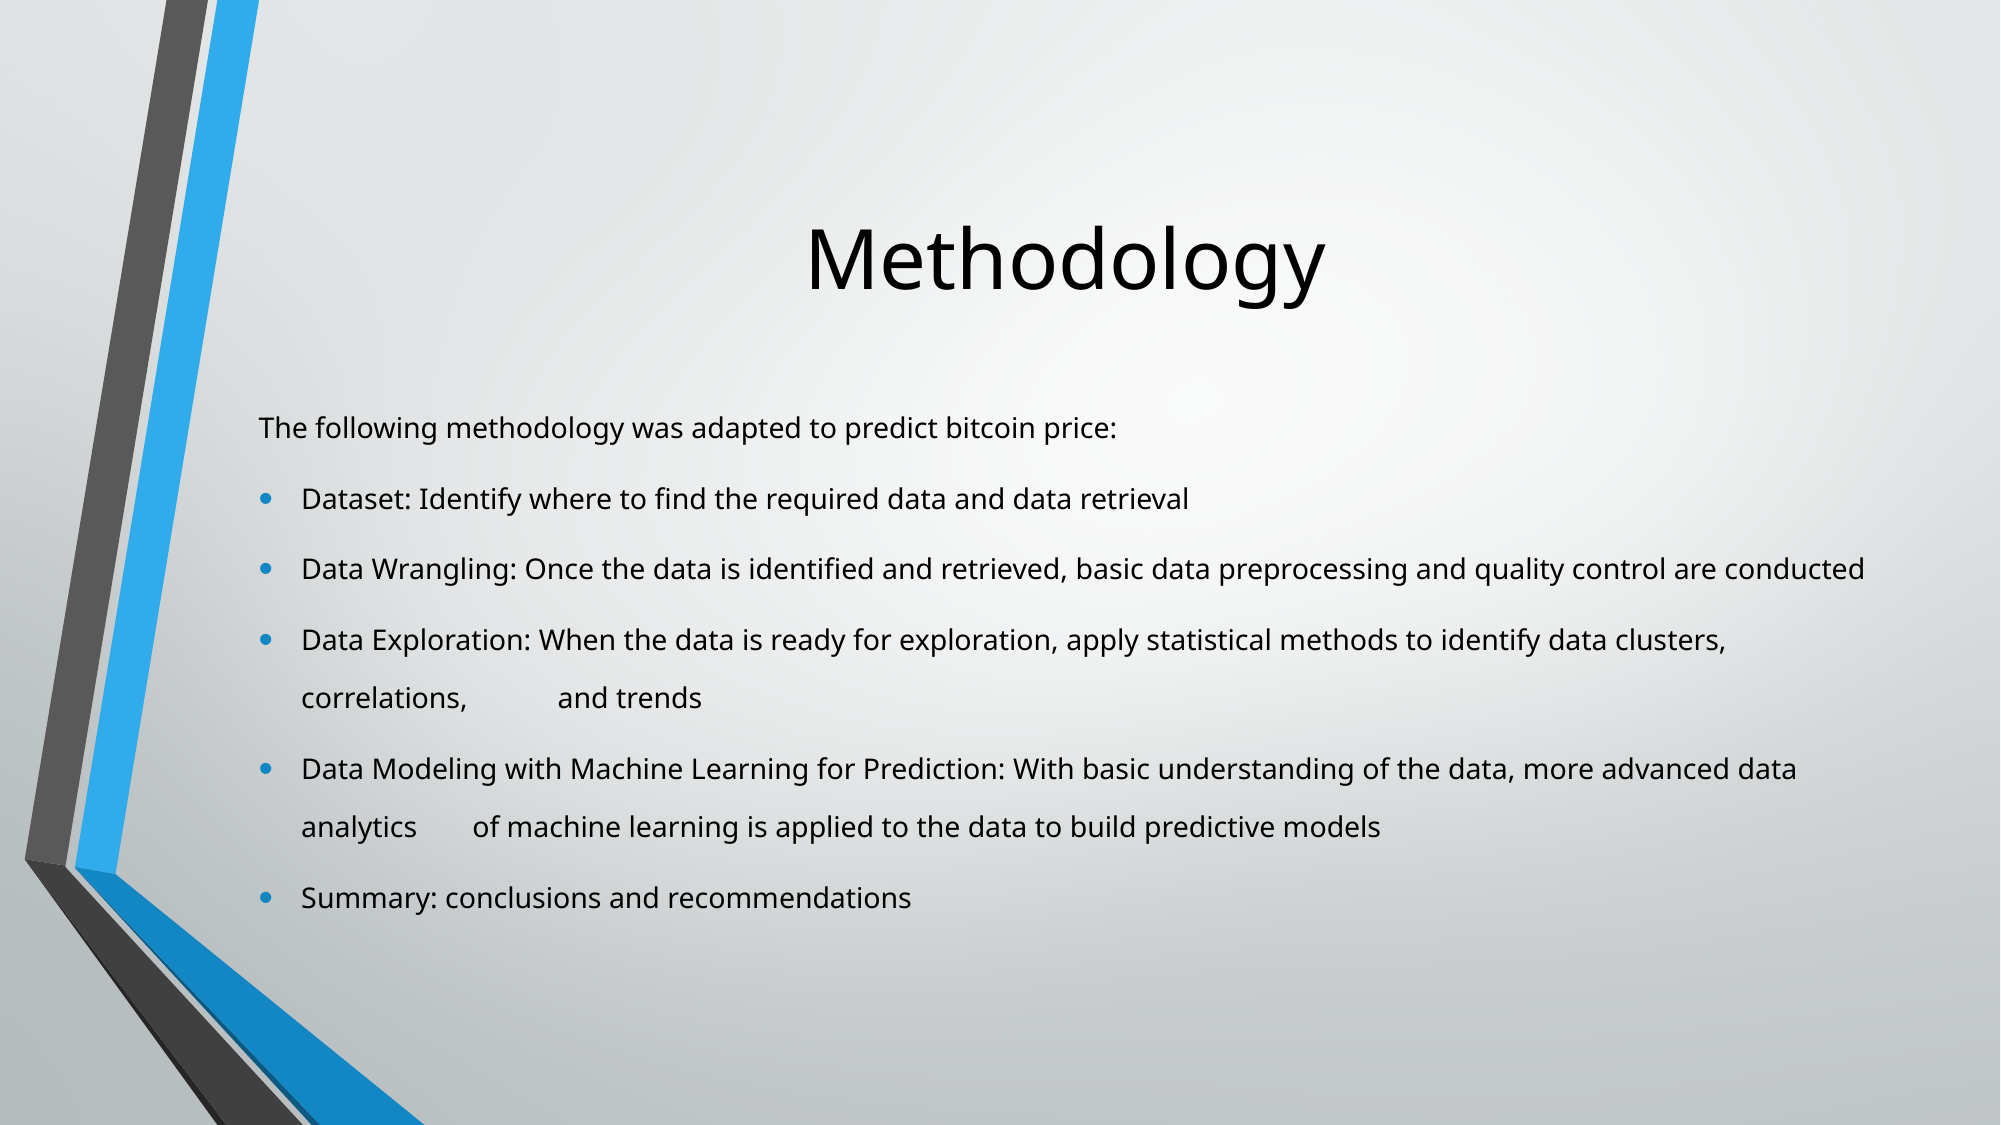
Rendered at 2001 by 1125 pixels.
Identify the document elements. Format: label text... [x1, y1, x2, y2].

list The following methodology was adapted to predict bitcoin price: Dataset: Identify where to find the required data and data retrieval Data Wrangling: Once the data is identified and retrieved, basic data preprocessing and quality control are conducted Data Exploration: When the data is ready for exploration, apply statistical methods to identify data clusters, correlations, and trends Data Modeling with Machine Learning for Prediction: With basic understanding of the data, more advanced data analytics of machine learning is applied to the data to build predictive models Summary: conclusions and recommendations [243, 350, 1887, 950]
title Methodology [243, 112, 1887, 350]
